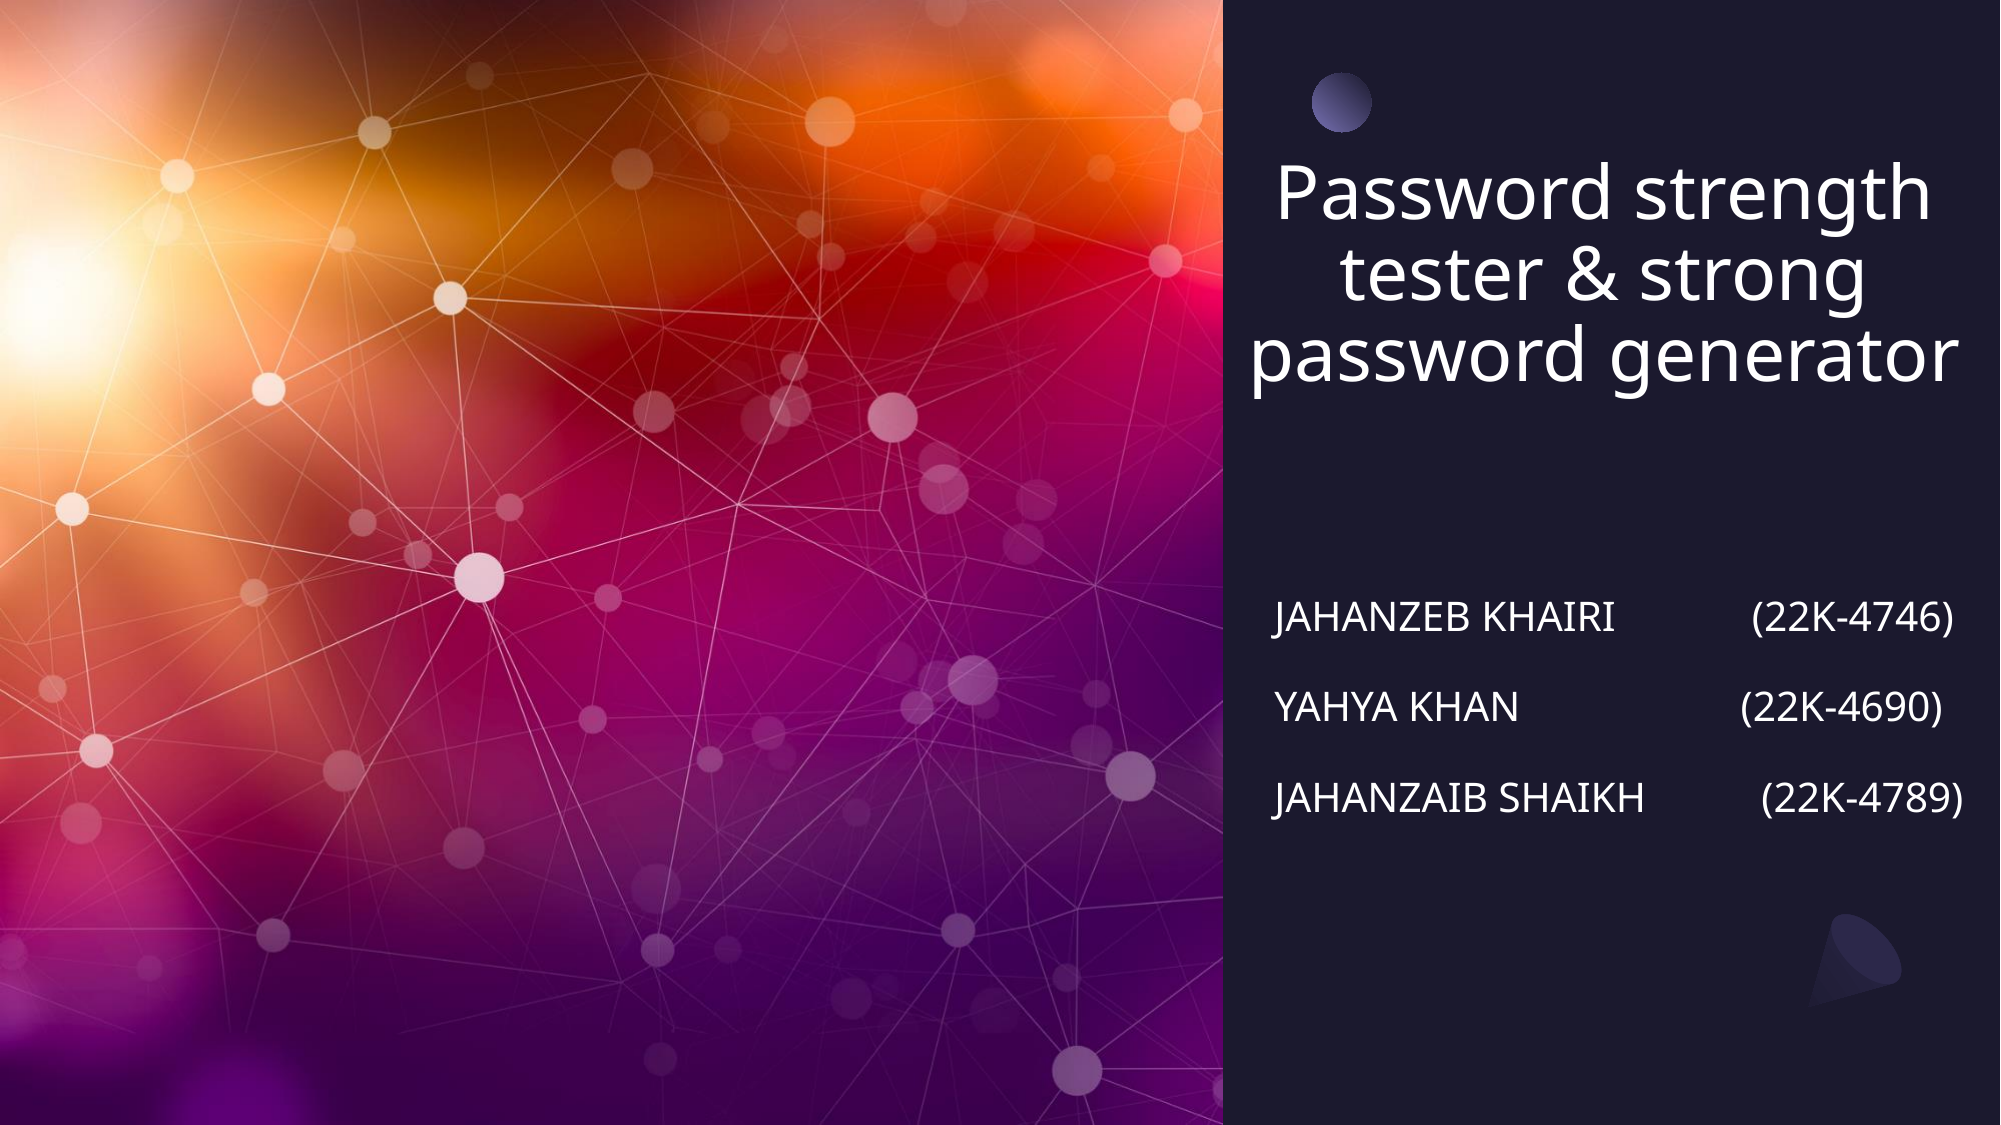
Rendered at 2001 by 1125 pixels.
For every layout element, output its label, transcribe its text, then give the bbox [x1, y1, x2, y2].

title Password strength tester & strong password generator [1235, 113, 1974, 398]
list JAHANZEB KHAIRI (22K-4746) YAHYA KHAN (22K-4690) JAHANZAIB SHAIKH (22K-4789) [1274, 585, 1974, 870]
picture [0, 0, 1223, 1125]
